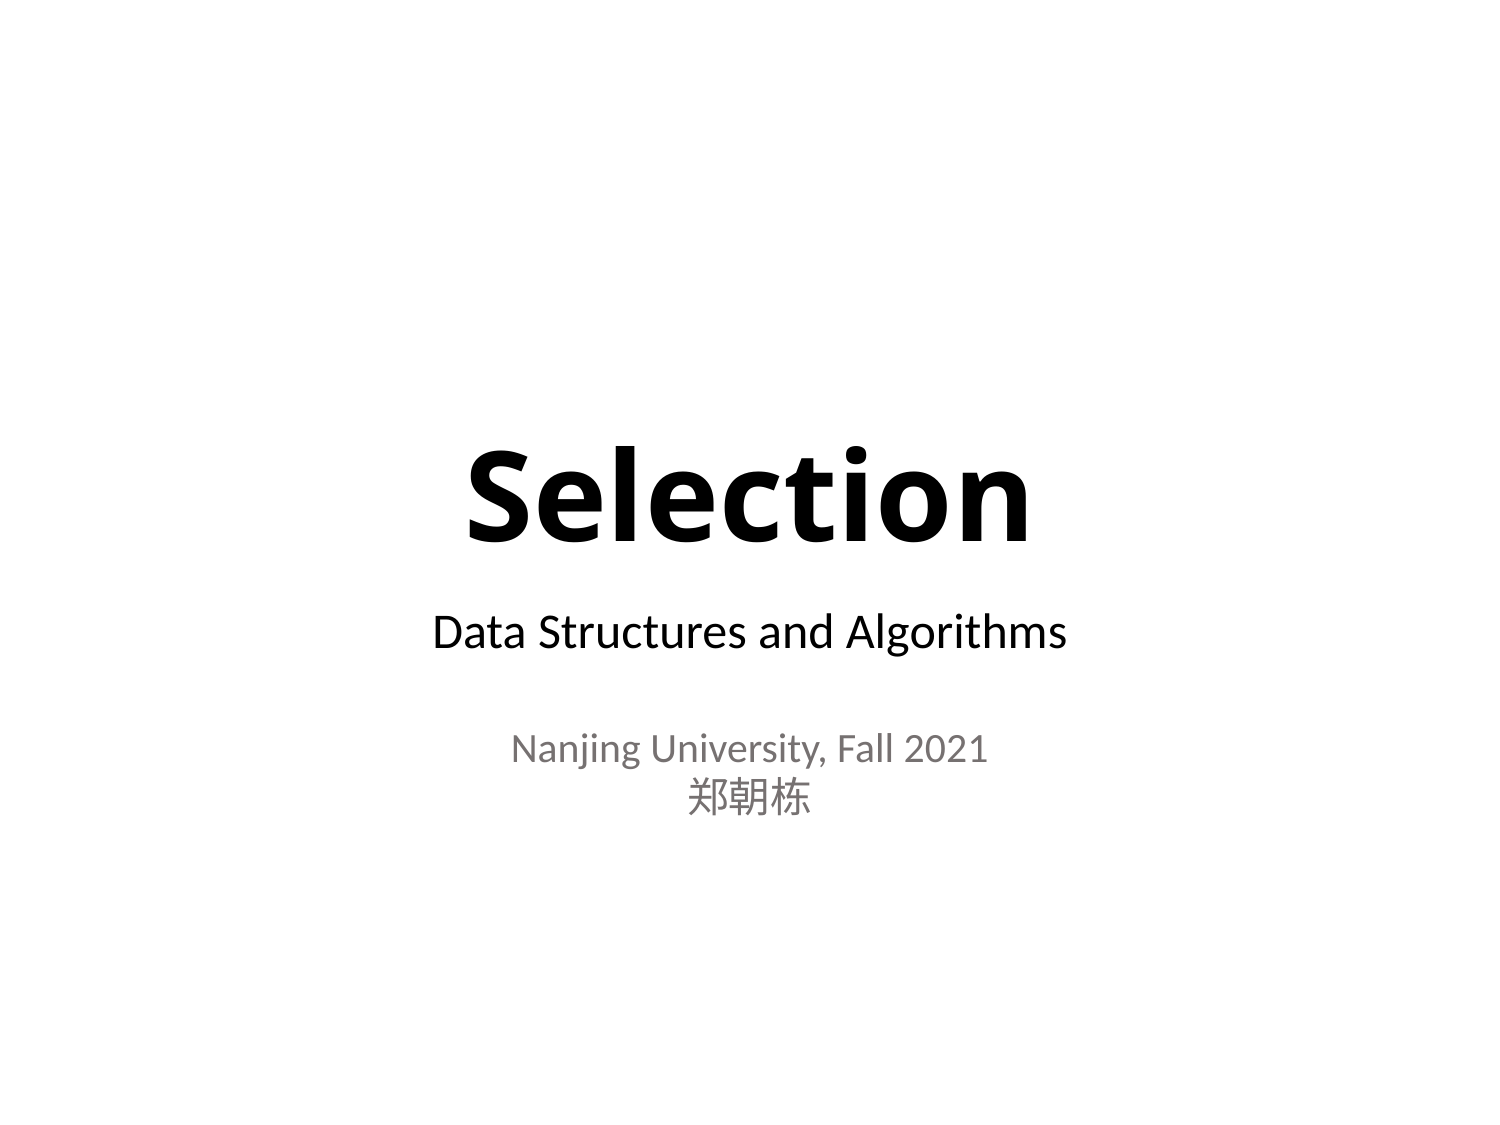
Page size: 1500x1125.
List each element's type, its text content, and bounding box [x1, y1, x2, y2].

subtitle Data Structures and Algorithms Nanjing University, Fall 2021 郑朝栋 [187, 590, 1313, 863]
title Selection [112, 184, 1388, 576]
